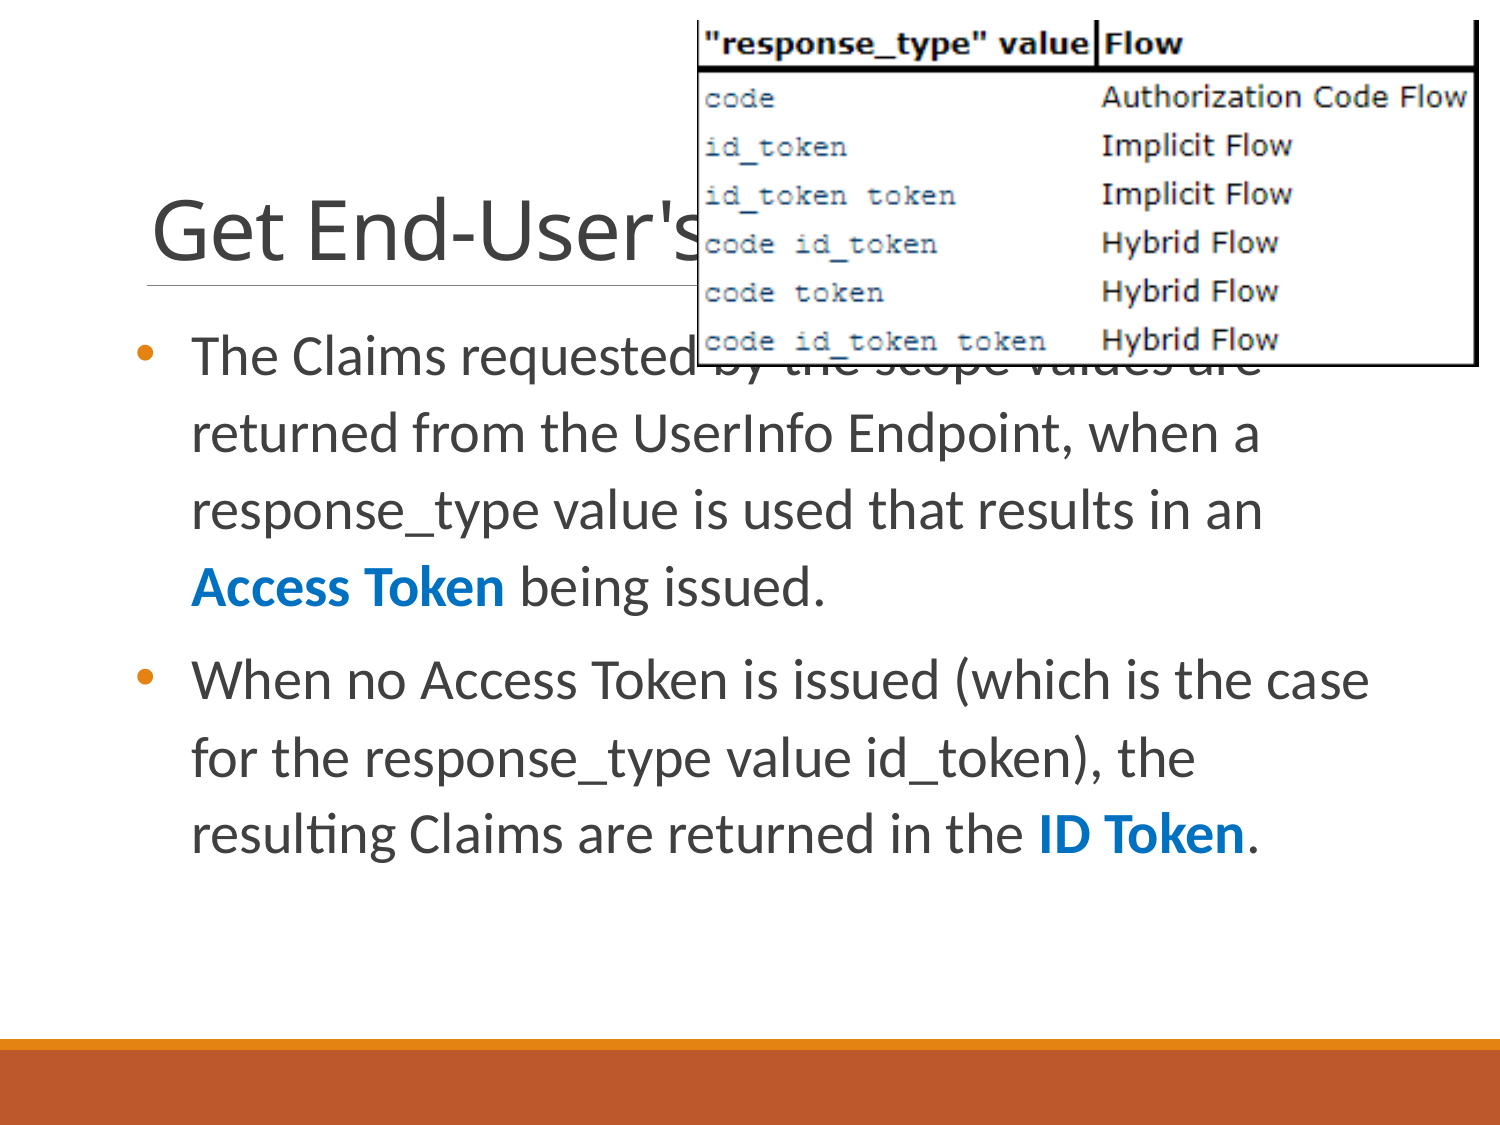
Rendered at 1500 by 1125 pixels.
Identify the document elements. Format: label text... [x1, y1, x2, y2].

list The Claims requested by the scope values are returned from the UserInfo Endpoint, when a response_type value is used that results in an Access Token being issued. When no Access Token is issued (which is the case for the response_type value id_token), the resulting Claims are returned in the ID Token. [135, 302, 1373, 963]
picture [696, 19, 1479, 368]
title Get End-User's Information [135, 47, 693, 285]
